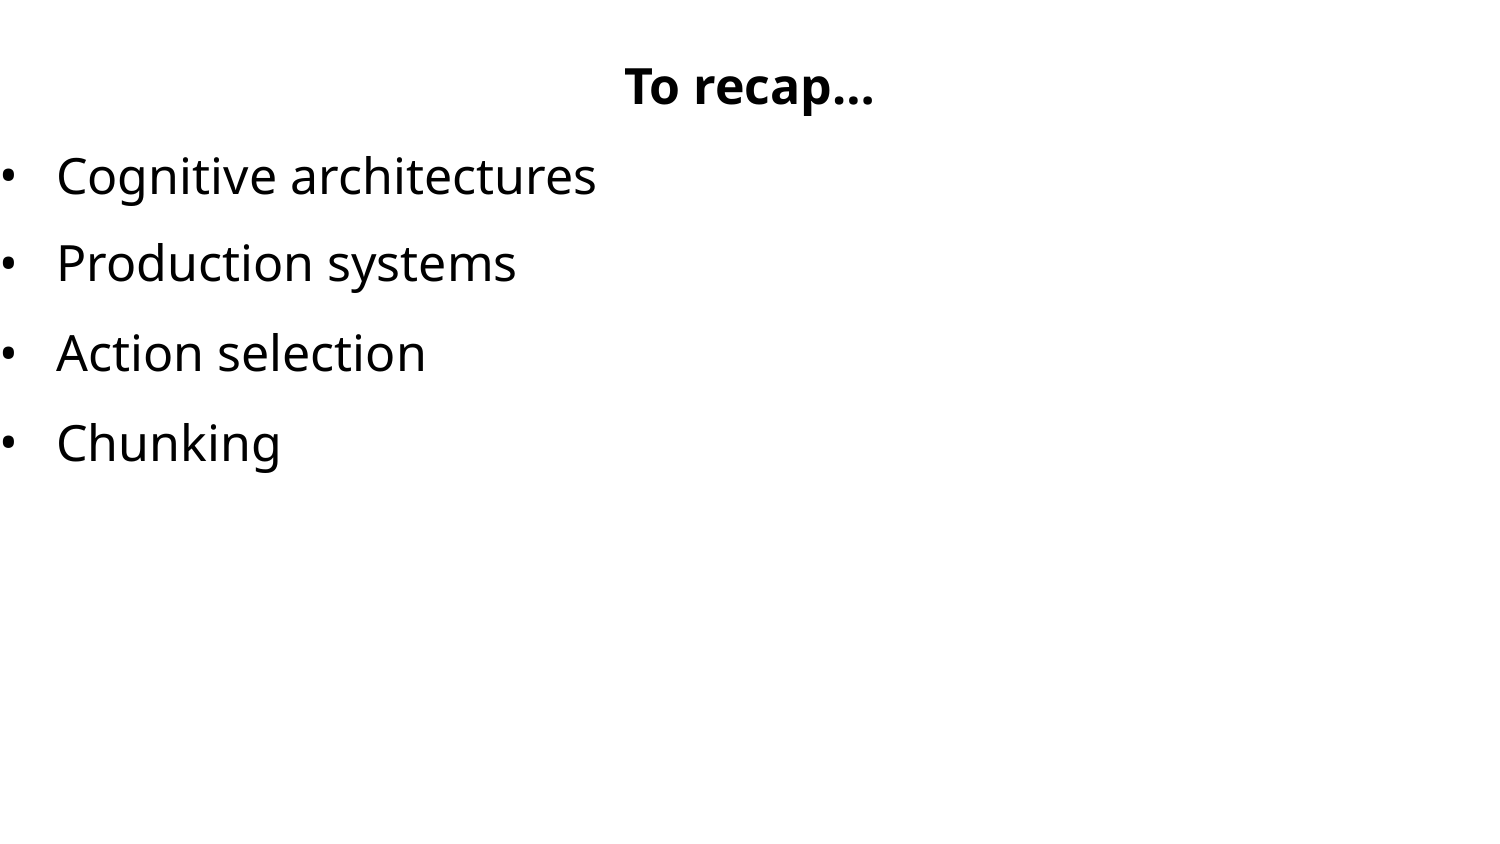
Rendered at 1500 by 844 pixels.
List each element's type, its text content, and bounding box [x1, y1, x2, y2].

text_box To recap… Cognitive architectures Production systems Action selection Chunking [0, 46, 1500, 844]
